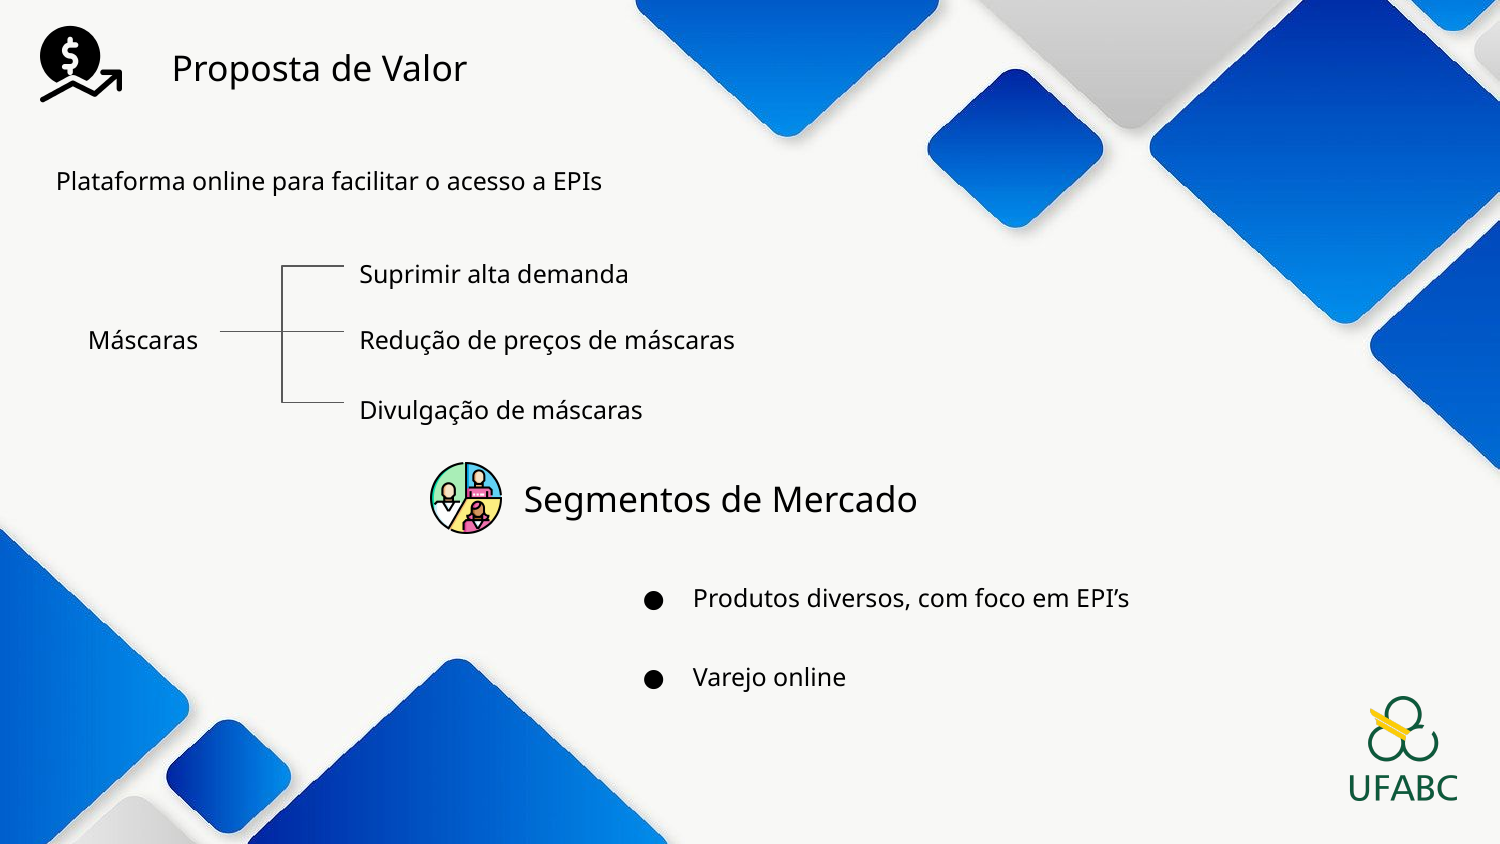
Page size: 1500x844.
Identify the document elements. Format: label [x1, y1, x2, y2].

picture [0, 0, 1500, 844]
text_box [219, 258, 345, 323]
text_box [219, 324, 345, 396]
